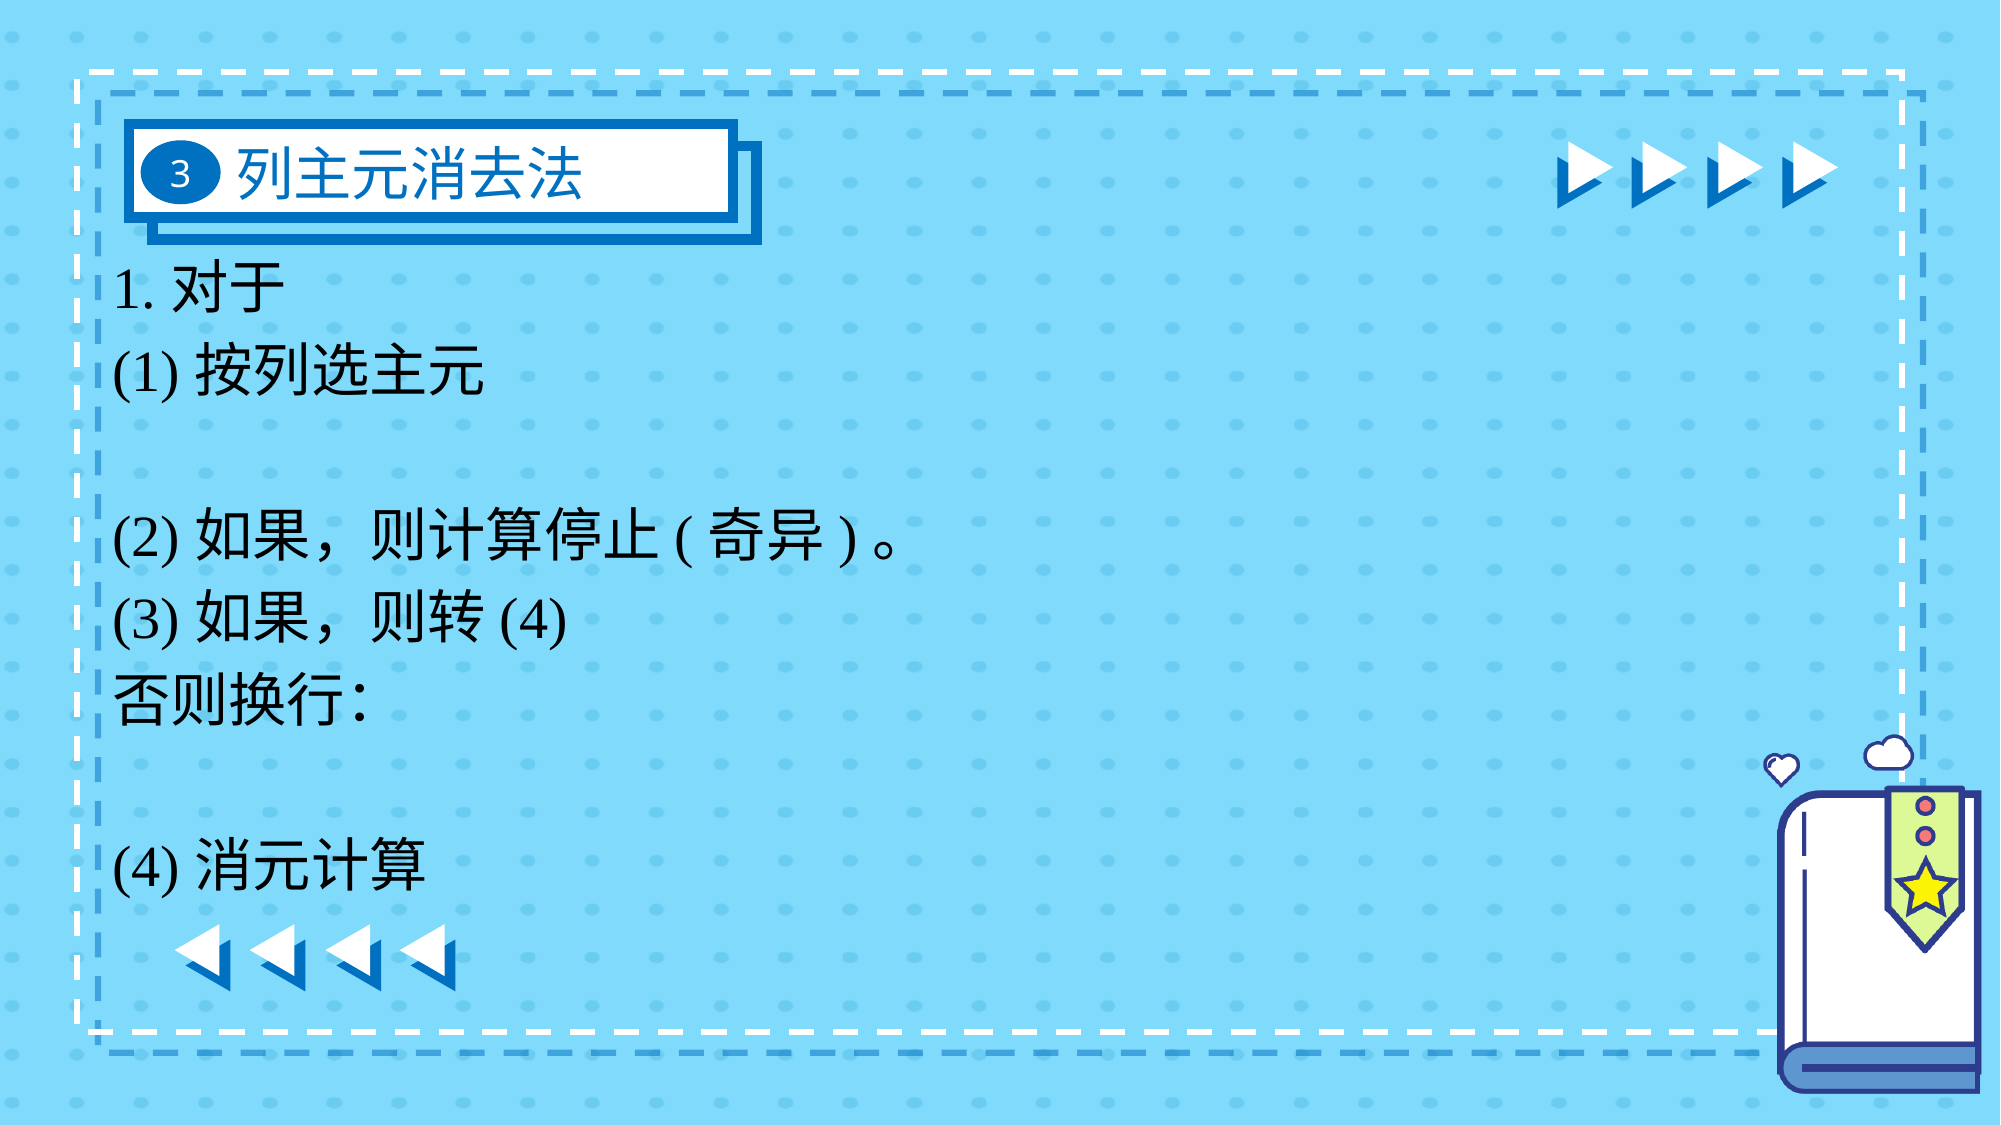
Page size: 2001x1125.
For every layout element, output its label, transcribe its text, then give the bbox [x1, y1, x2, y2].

text_box 列主元消去法 [220, 129, 716, 215]
picture [3, 1, 2001, 1125]
text_box 3 [139, 139, 222, 206]
